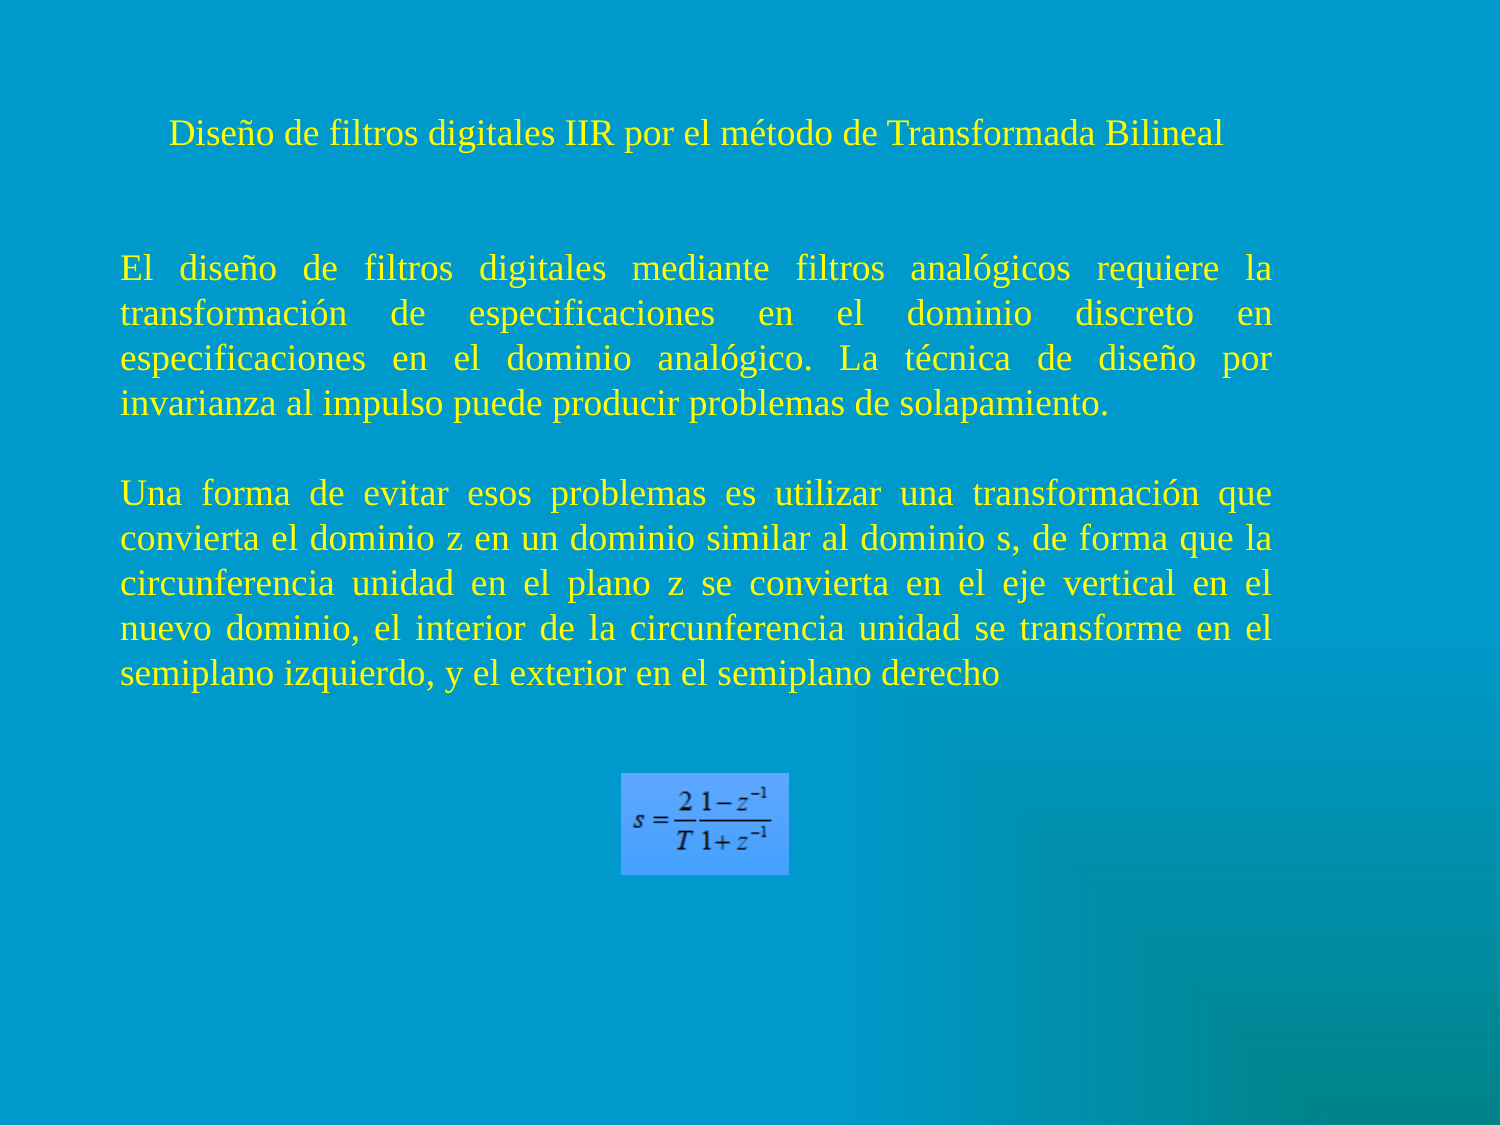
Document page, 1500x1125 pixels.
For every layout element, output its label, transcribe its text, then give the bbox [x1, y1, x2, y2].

picture [622, 774, 788, 874]
text_box Diseño de filtros digitales IIR por el método de Transformada Bilineal El diseño de filtros digitales mediante filtros analógicos requiere la transformación de especificaciones en el dominio discreto en especificaciones en el dominio analógico. La técnica de diseño por invarianza al impulso puede producir problemas de solapamiento. Una forma de evitar esos problemas es utilizar una transformación que convierta el dominio z en un dominio similar al dominio s, de forma que la circunferencia unidad en el plano z se convierta en el eje vertical en el nuevo dominio, el interior de la circunferencia unidad se transforme en el semiplano izquierdo, y el exterior en el semiplano derecho [105, 100, 1289, 701]
